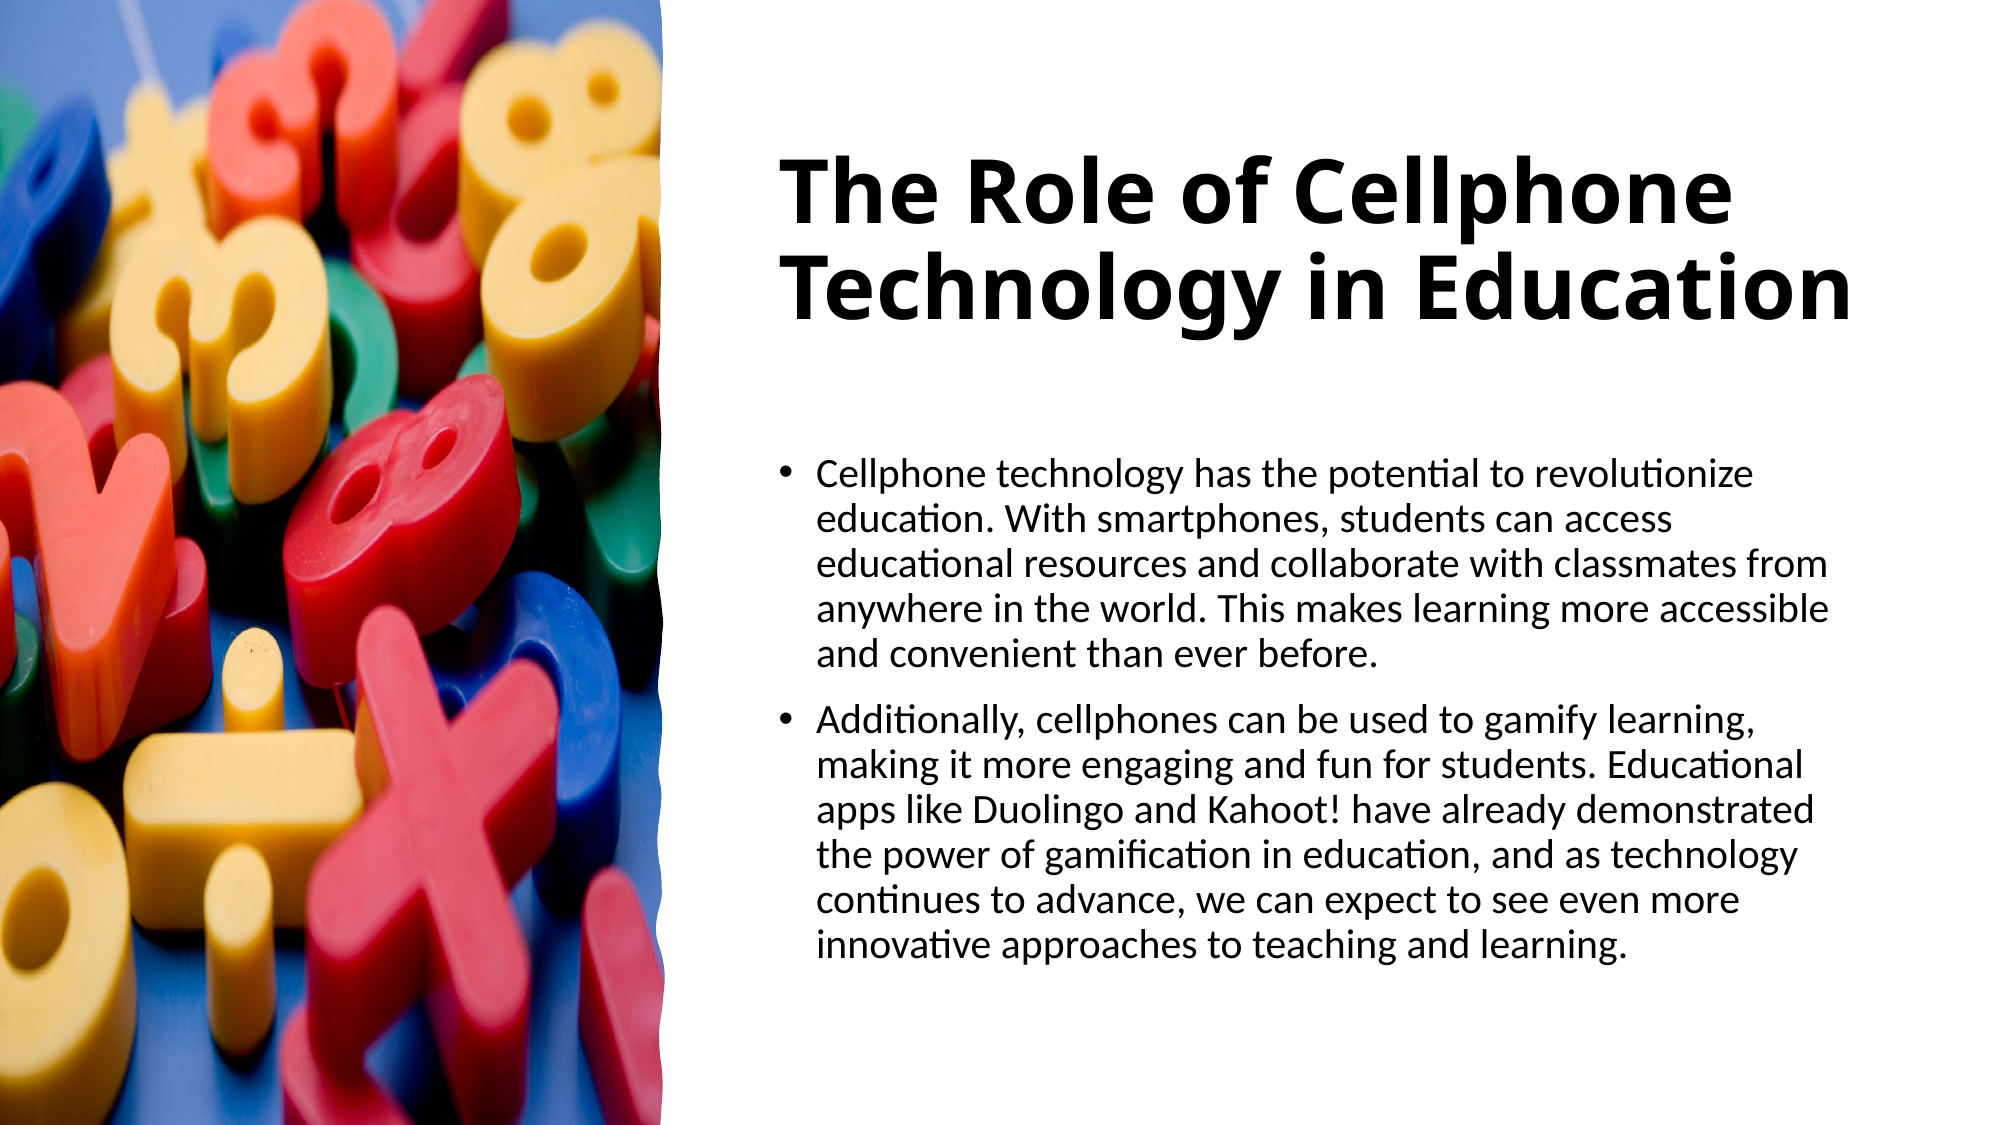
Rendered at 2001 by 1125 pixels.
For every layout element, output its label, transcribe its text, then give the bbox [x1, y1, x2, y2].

list Cellphone technology has the potential to revolutionize education. With smartphones, students can access educational resources and collaborate with classmates from anywhere in the world. This makes learning more accessible and convenient than ever before. Additionally, cellphones can be used to gamify learning, making it more engaging and fun for students. Educational apps like Duolingo and Kahoot! have already demonstrated the power of gamification in education, and as technology continues to advance, we can expect to see even more innovative approaches to teaching and learning. [763, 443, 1895, 1016]
title The Role of Cellphone Technology in Education [763, 53, 1895, 347]
picture [0, 0, 665, 1125]
